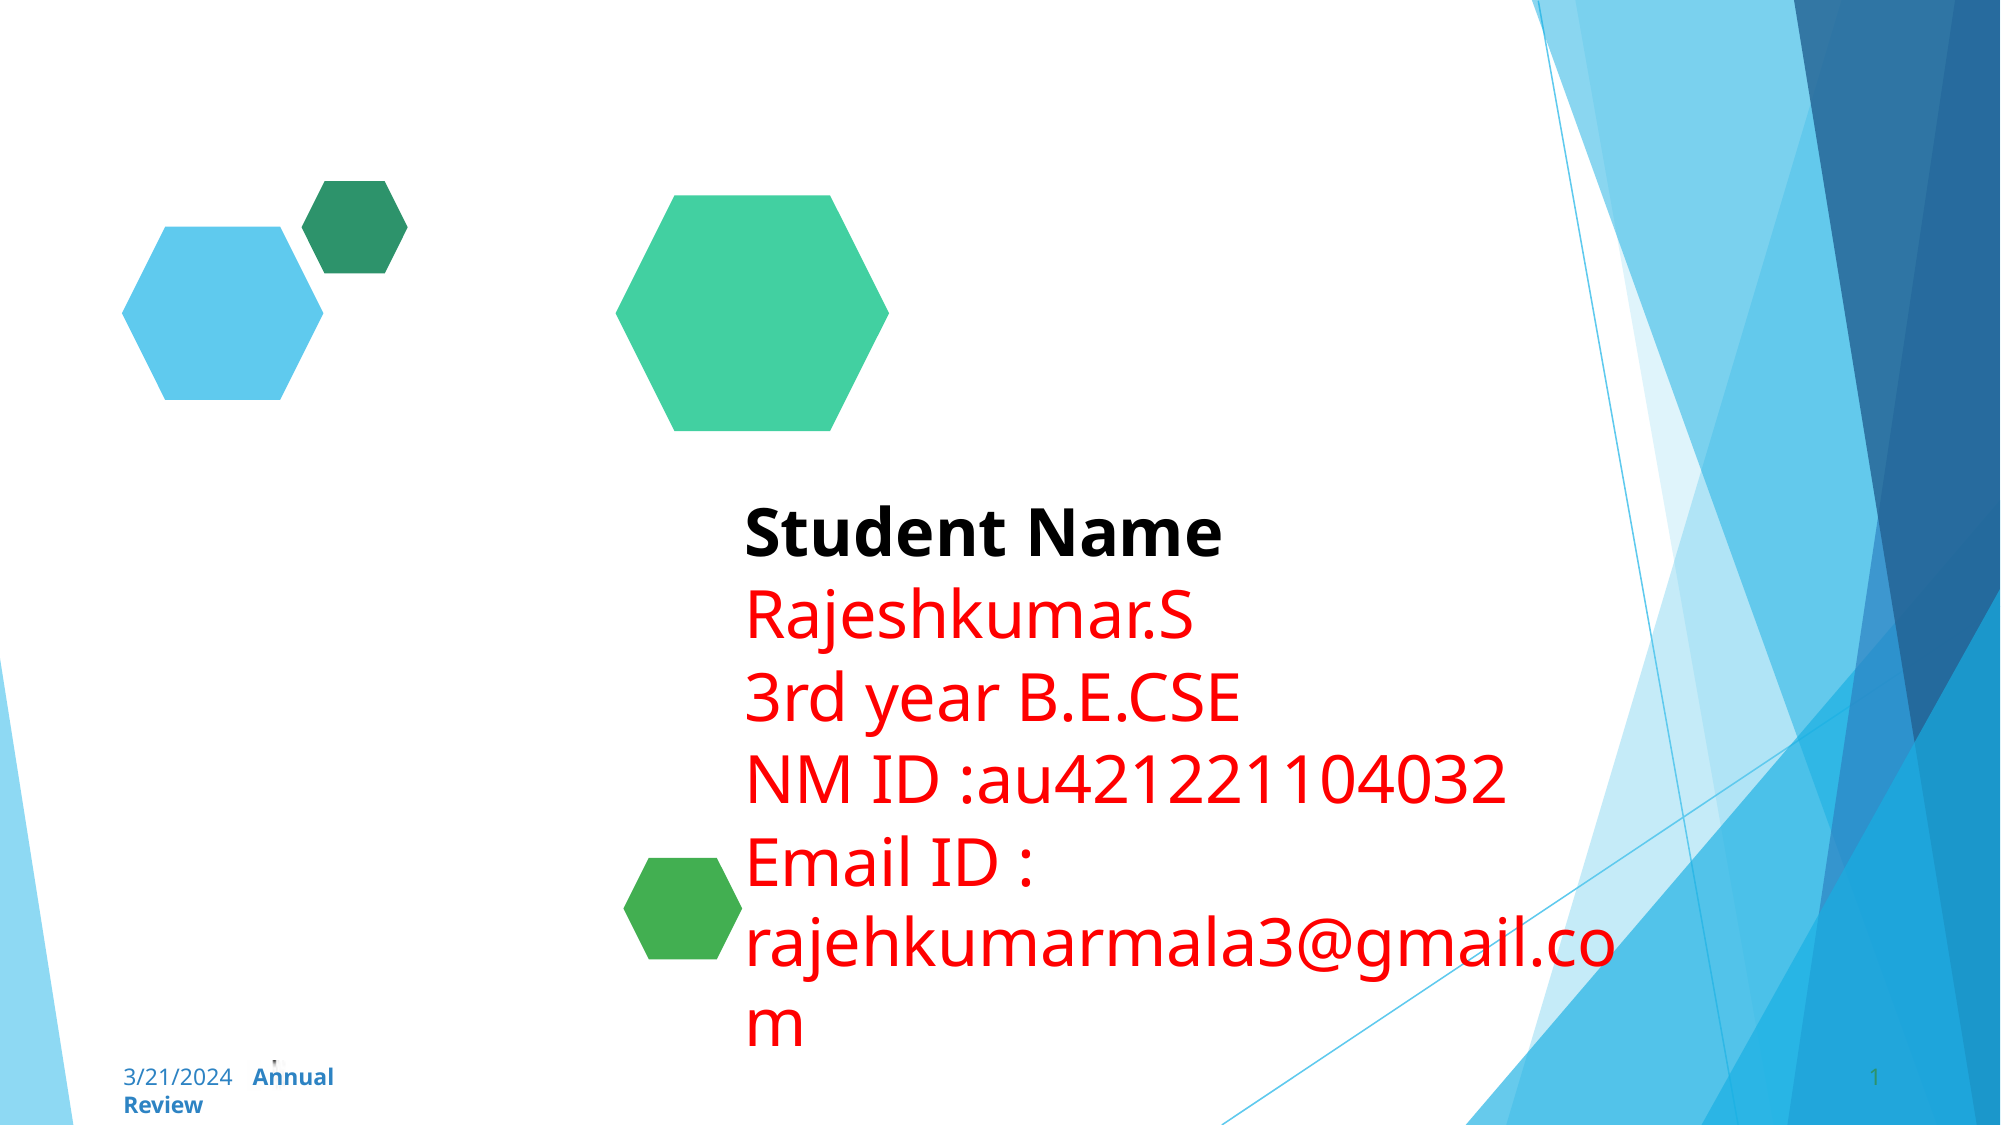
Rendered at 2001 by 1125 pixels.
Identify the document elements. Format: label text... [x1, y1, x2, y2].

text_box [121, 180, 408, 401]
slide_number 1 [1849, 1061, 1890, 1125]
text_box [615, 195, 890, 432]
text_box [623, 857, 742, 960]
text_box 3/21/2024 Annual Review [121, 1103, 417, 1118]
picture [110, 1060, 463, 1094]
text_box Student Name Rajeshkumar.S 3rd year B.E.CSE NM ID :au421221104032 Email ID : rajehkumarmala3@gmail.com [742, 486, 1676, 1125]
